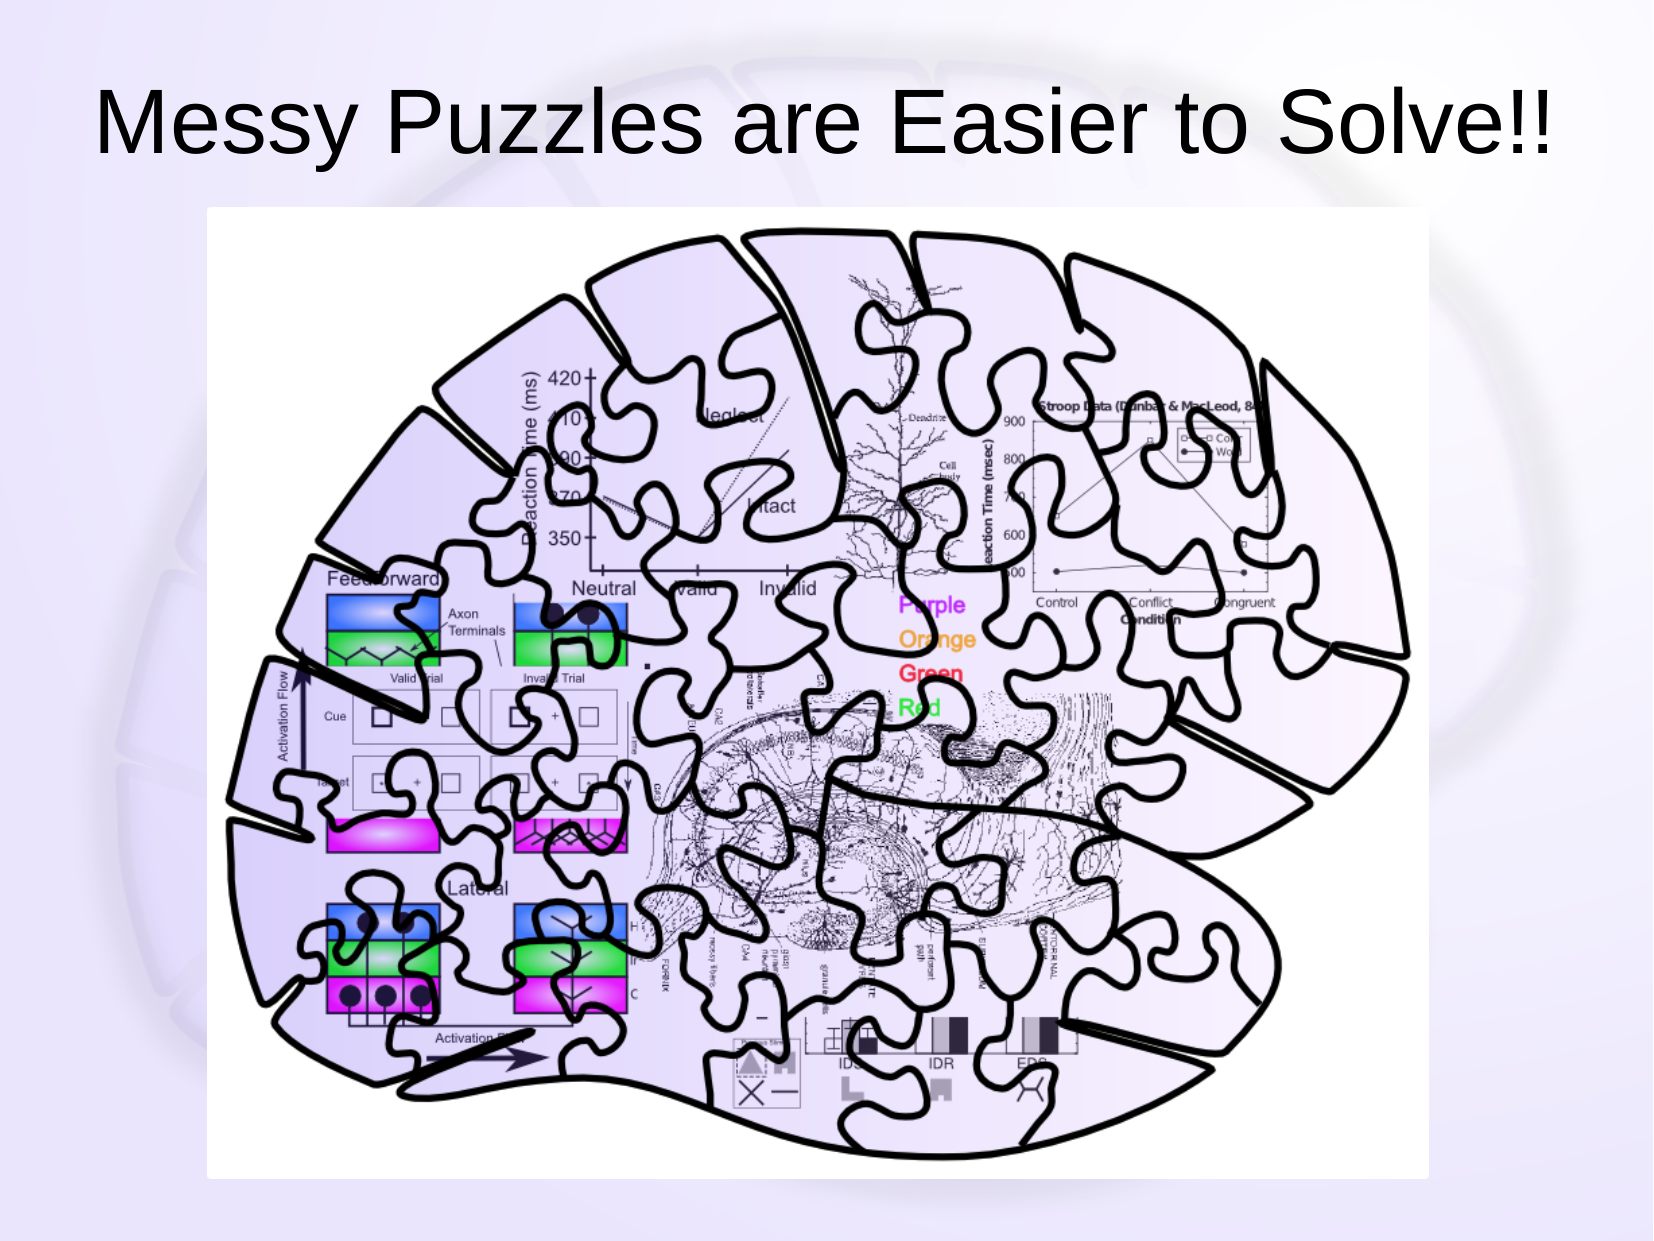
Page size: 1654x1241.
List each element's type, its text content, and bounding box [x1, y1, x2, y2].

picture [0, 0, 1654, 1241]
title Messy Puzzles are Easier to Solve!! [82, 49, 1571, 196]
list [206, 207, 1429, 1179]
